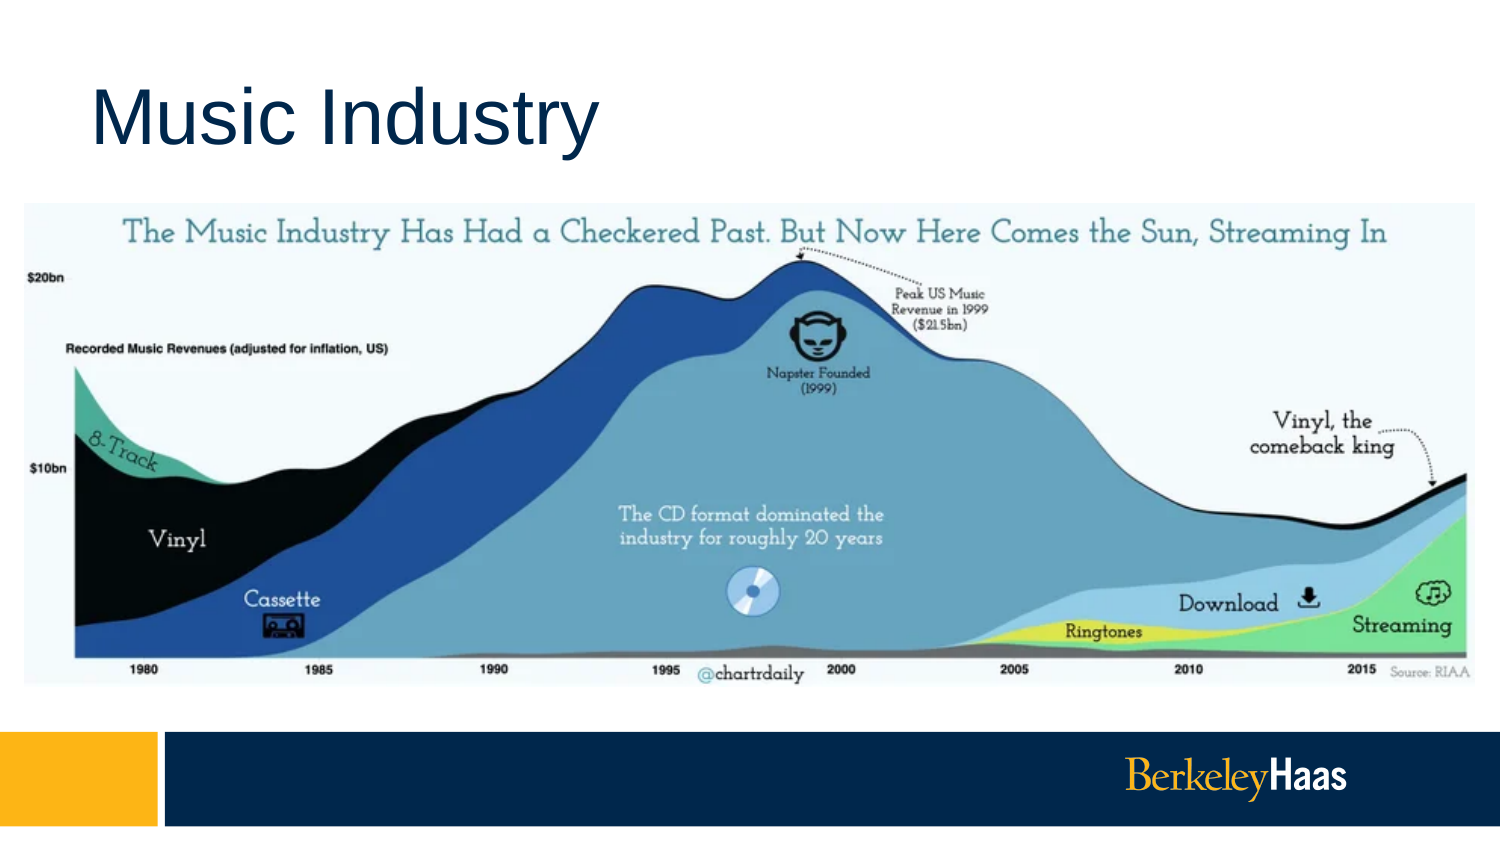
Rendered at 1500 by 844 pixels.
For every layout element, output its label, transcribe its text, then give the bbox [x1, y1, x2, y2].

picture [24, 203, 1476, 687]
title Music Industry [75, 48, 1425, 179]
picture [1123, 755, 1350, 805]
